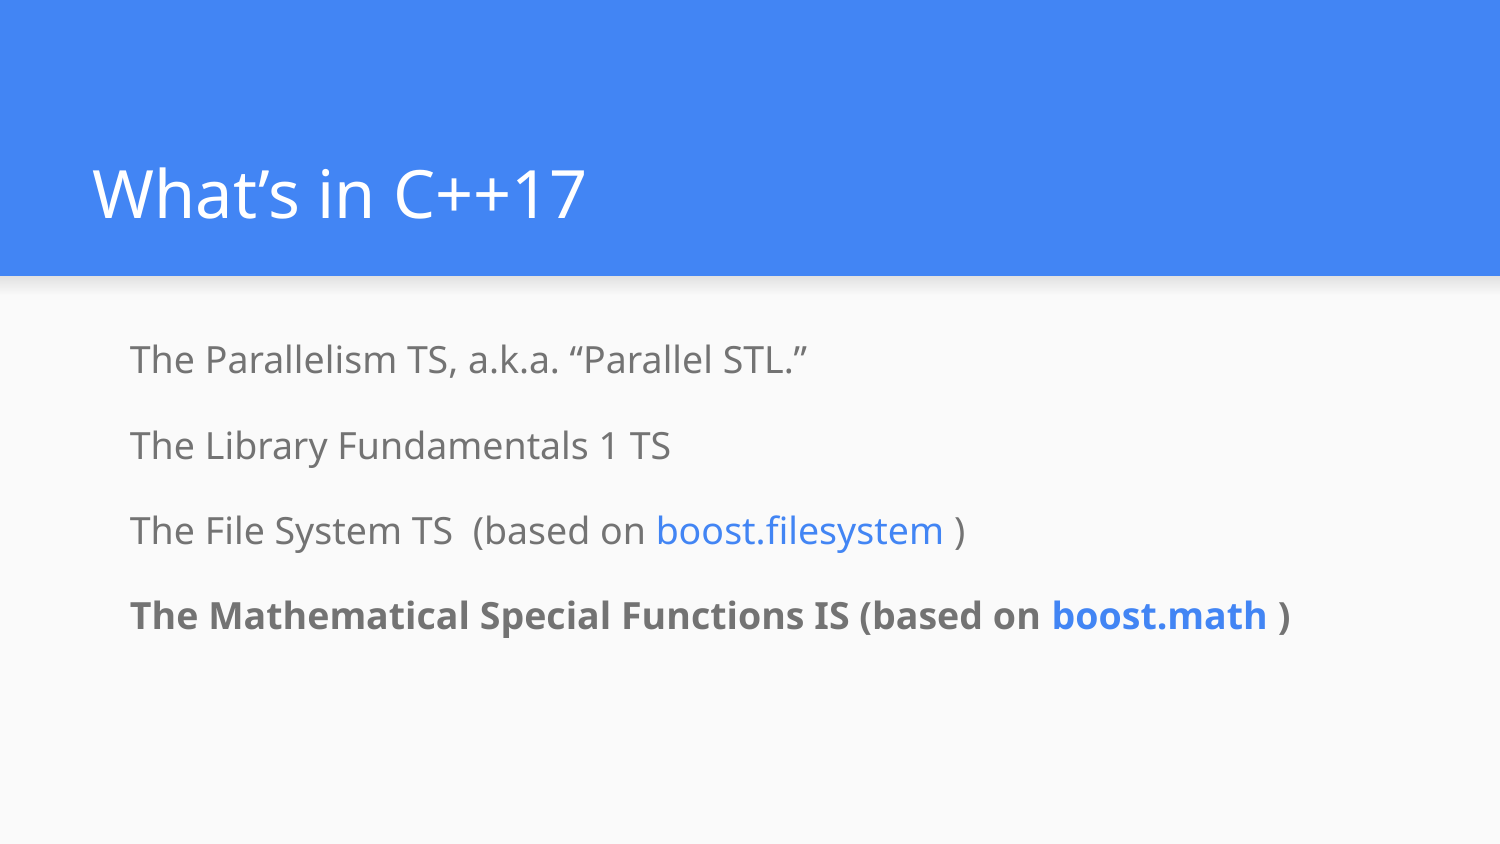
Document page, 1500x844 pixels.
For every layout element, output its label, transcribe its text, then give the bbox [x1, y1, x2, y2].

list The Parallelism TS, a.k.a. “Parallel STL.” The Library Fundamentals 1 TS The File System TS (based on boost.filesystem ) The Mathematical Special Functions IS (based on boost.math ) [77, 314, 1427, 760]
title What’s in C++17 [77, 121, 1427, 248]
